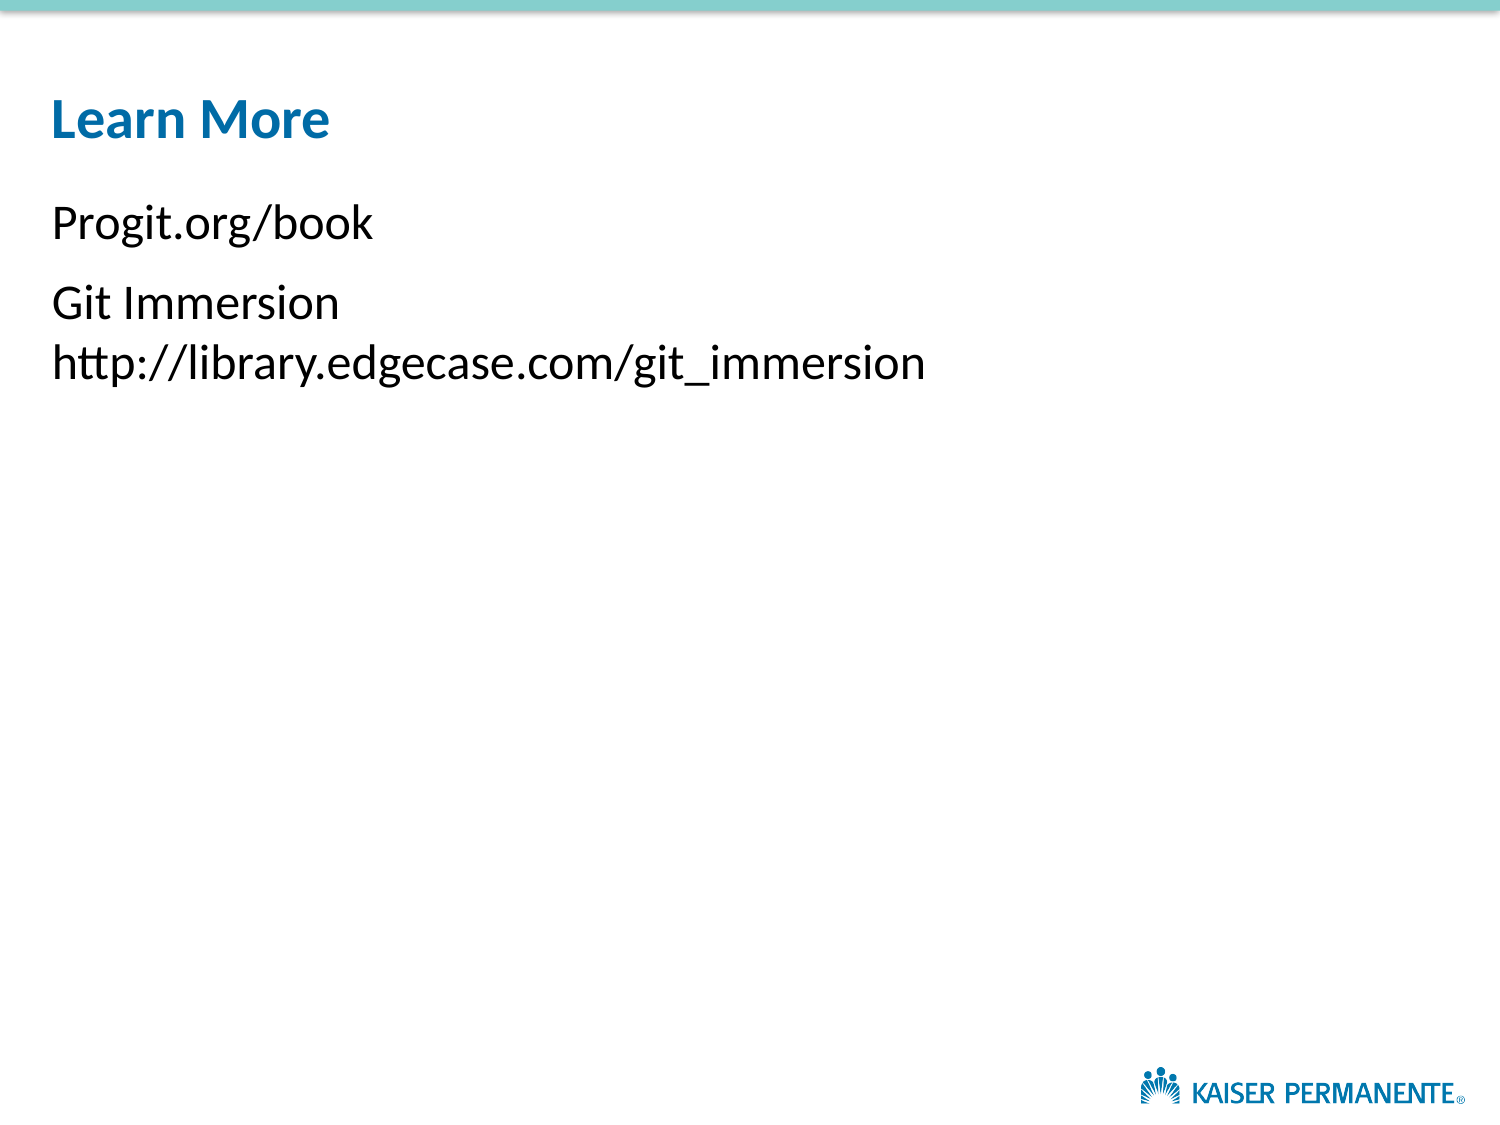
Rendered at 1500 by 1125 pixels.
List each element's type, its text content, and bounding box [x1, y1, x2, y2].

picture [1209, 1098, 1219, 1104]
picture [1413, 1093, 1419, 1104]
picture [1164, 1067, 1465, 1104]
picture [1147, 1088, 1174, 1104]
picture [1264, 1096, 1270, 1104]
list Progit.org/book Git Immersion http://library.edgecase.com/git_immersion [37, 182, 1465, 1047]
picture [1197, 1096, 1203, 1104]
picture [1425, 1086, 1430, 1104]
picture [1359, 1098, 1368, 1104]
title Learn More [37, 25, 1465, 157]
picture [1141, 1067, 1158, 1083]
picture [1378, 1091, 1385, 1104]
picture [1320, 1096, 1325, 1104]
